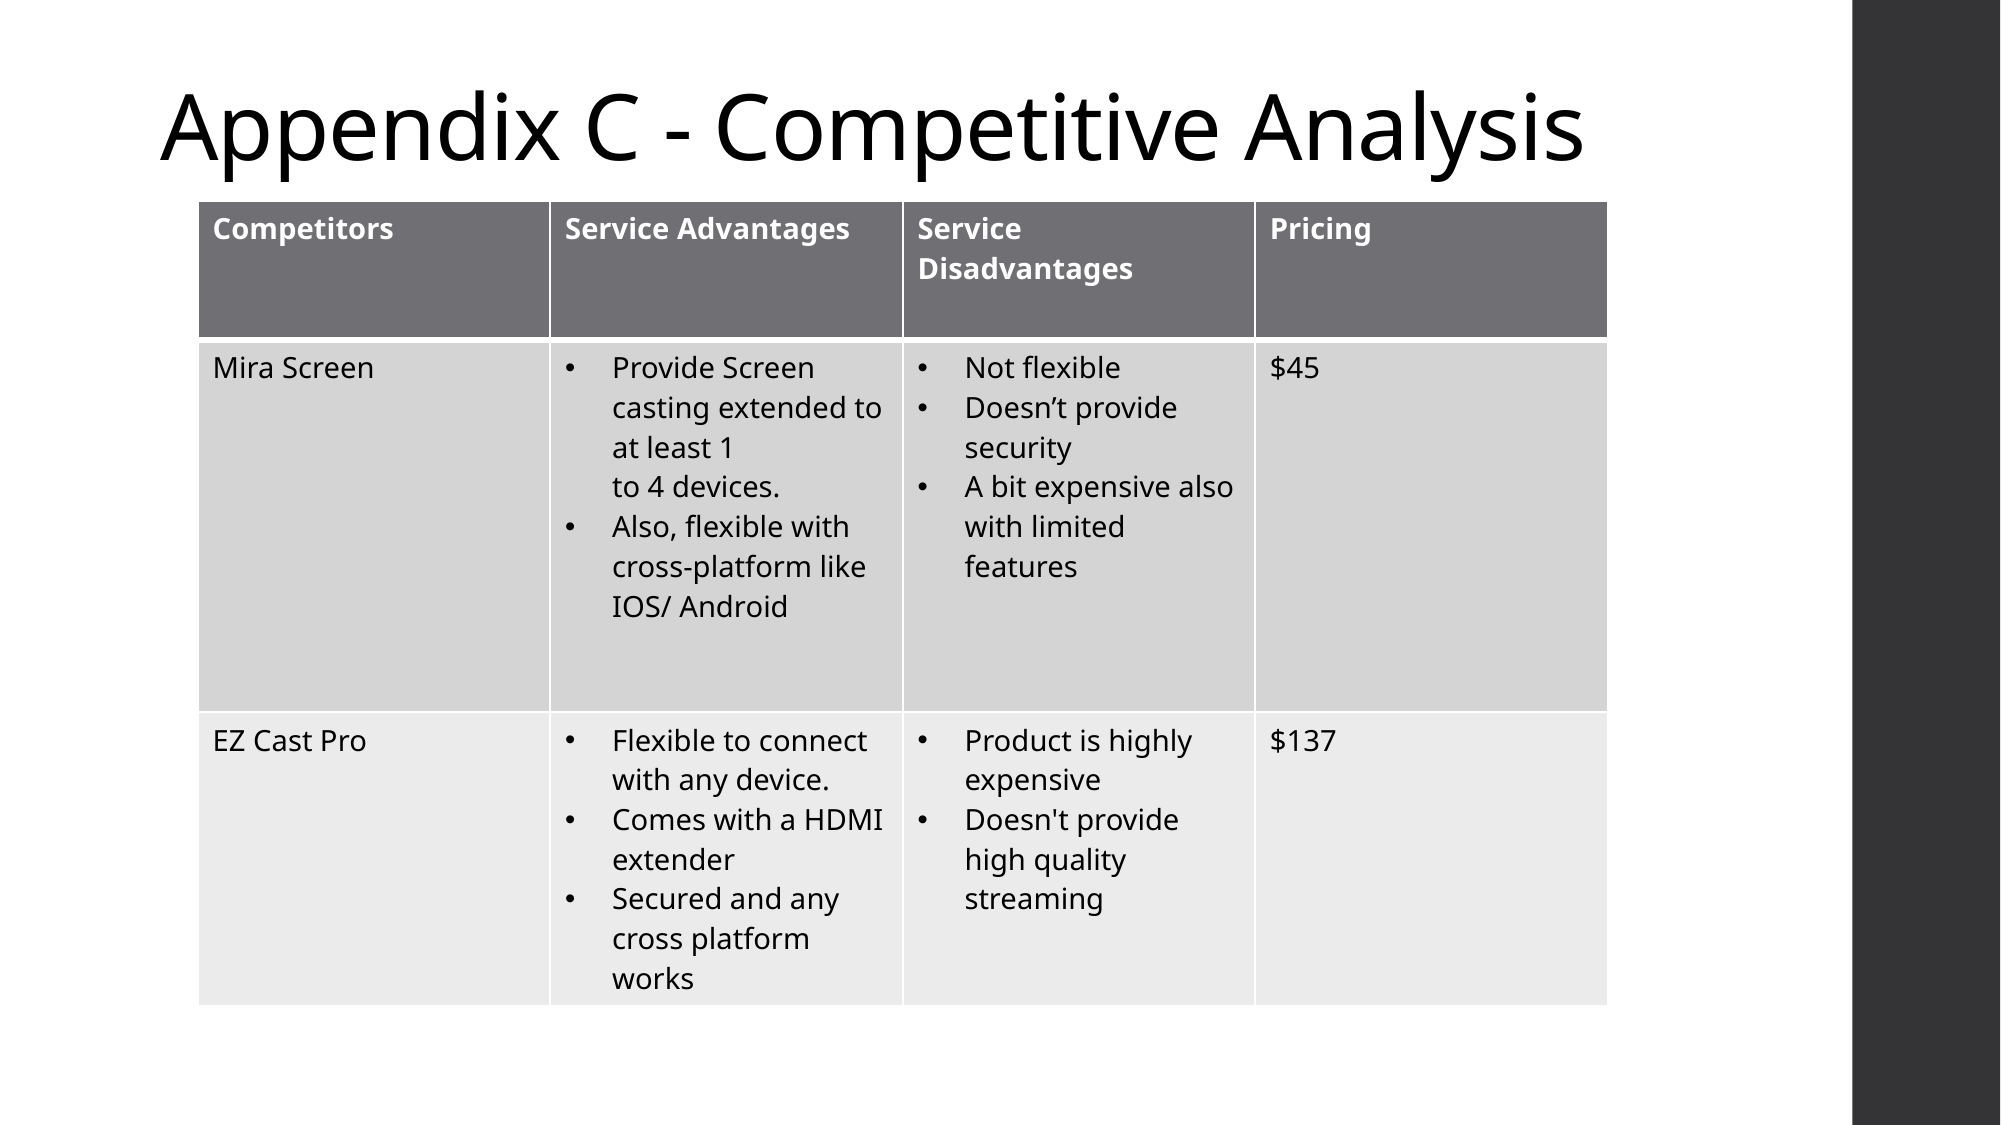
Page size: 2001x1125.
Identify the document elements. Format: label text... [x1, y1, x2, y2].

table_cell $137 [1256, 713, 1607, 1005]
table_header Competitors [199, 202, 549, 337]
table_header Service Advantages [551, 202, 902, 337]
table_cell $45 [1256, 343, 1607, 711]
table_cell Mira Screen [199, 343, 549, 711]
table_header Service Disadvantages [904, 202, 1254, 337]
table_cell Provide Screen casting extended to at least 1 to 4 devices. Also, flexible with cross-platform like IOS/ Android [551, 343, 902, 711]
table_cell Product is highly expensive Doesn't provide high quality streaming [904, 713, 1254, 1005]
table_cell Flexible to connect with any device. Comes with a HDMI extender Secured and any cross platform works [551, 713, 902, 1005]
table_cell EZ Cast Pro [199, 713, 549, 1005]
title Appendix C - Competitive Analysis [145, 9, 1736, 188]
table_cell Not flexible Doesn’t provide security A bit expensive also with limited features [904, 343, 1254, 711]
table_header Pricing [1256, 202, 1607, 337]
